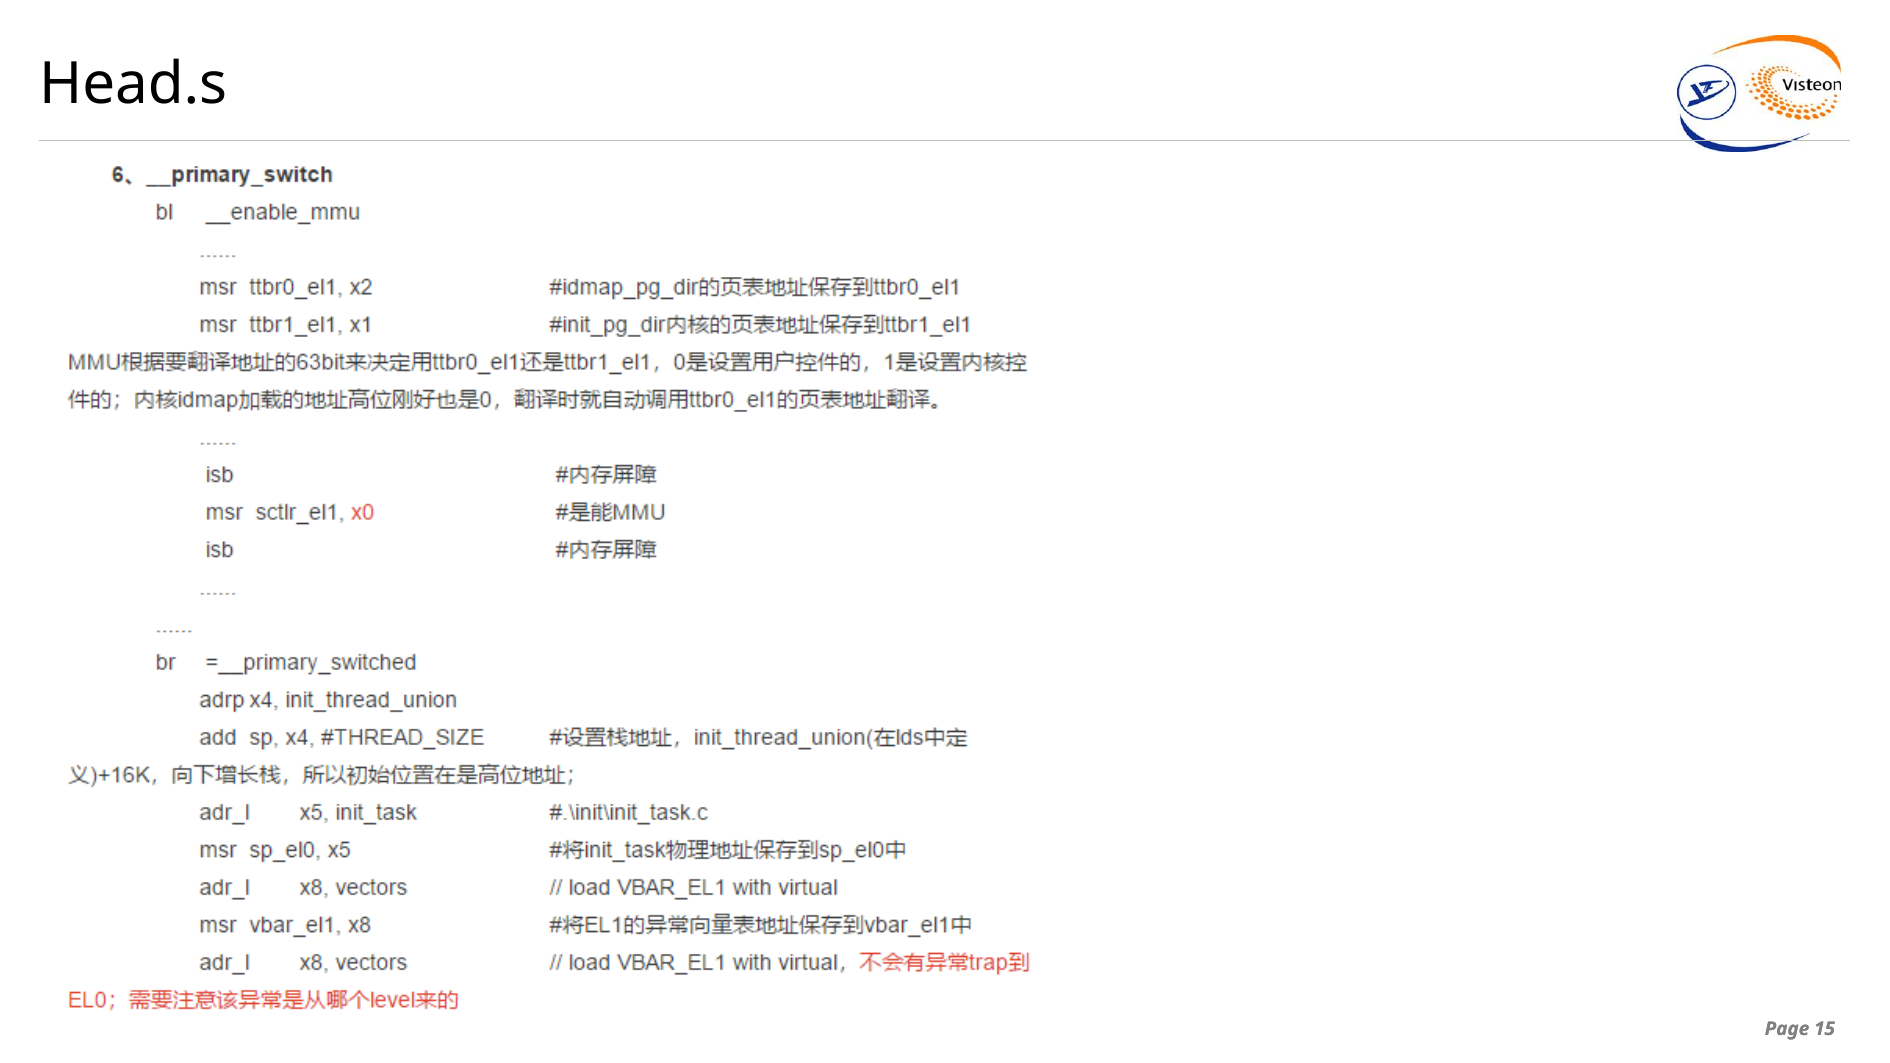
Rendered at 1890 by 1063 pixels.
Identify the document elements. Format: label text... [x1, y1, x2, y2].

picture [1677, 35, 1841, 140]
picture [1677, 141, 1841, 152]
text_box Head.s [24, 39, 1097, 131]
picture [51, 165, 1071, 1028]
